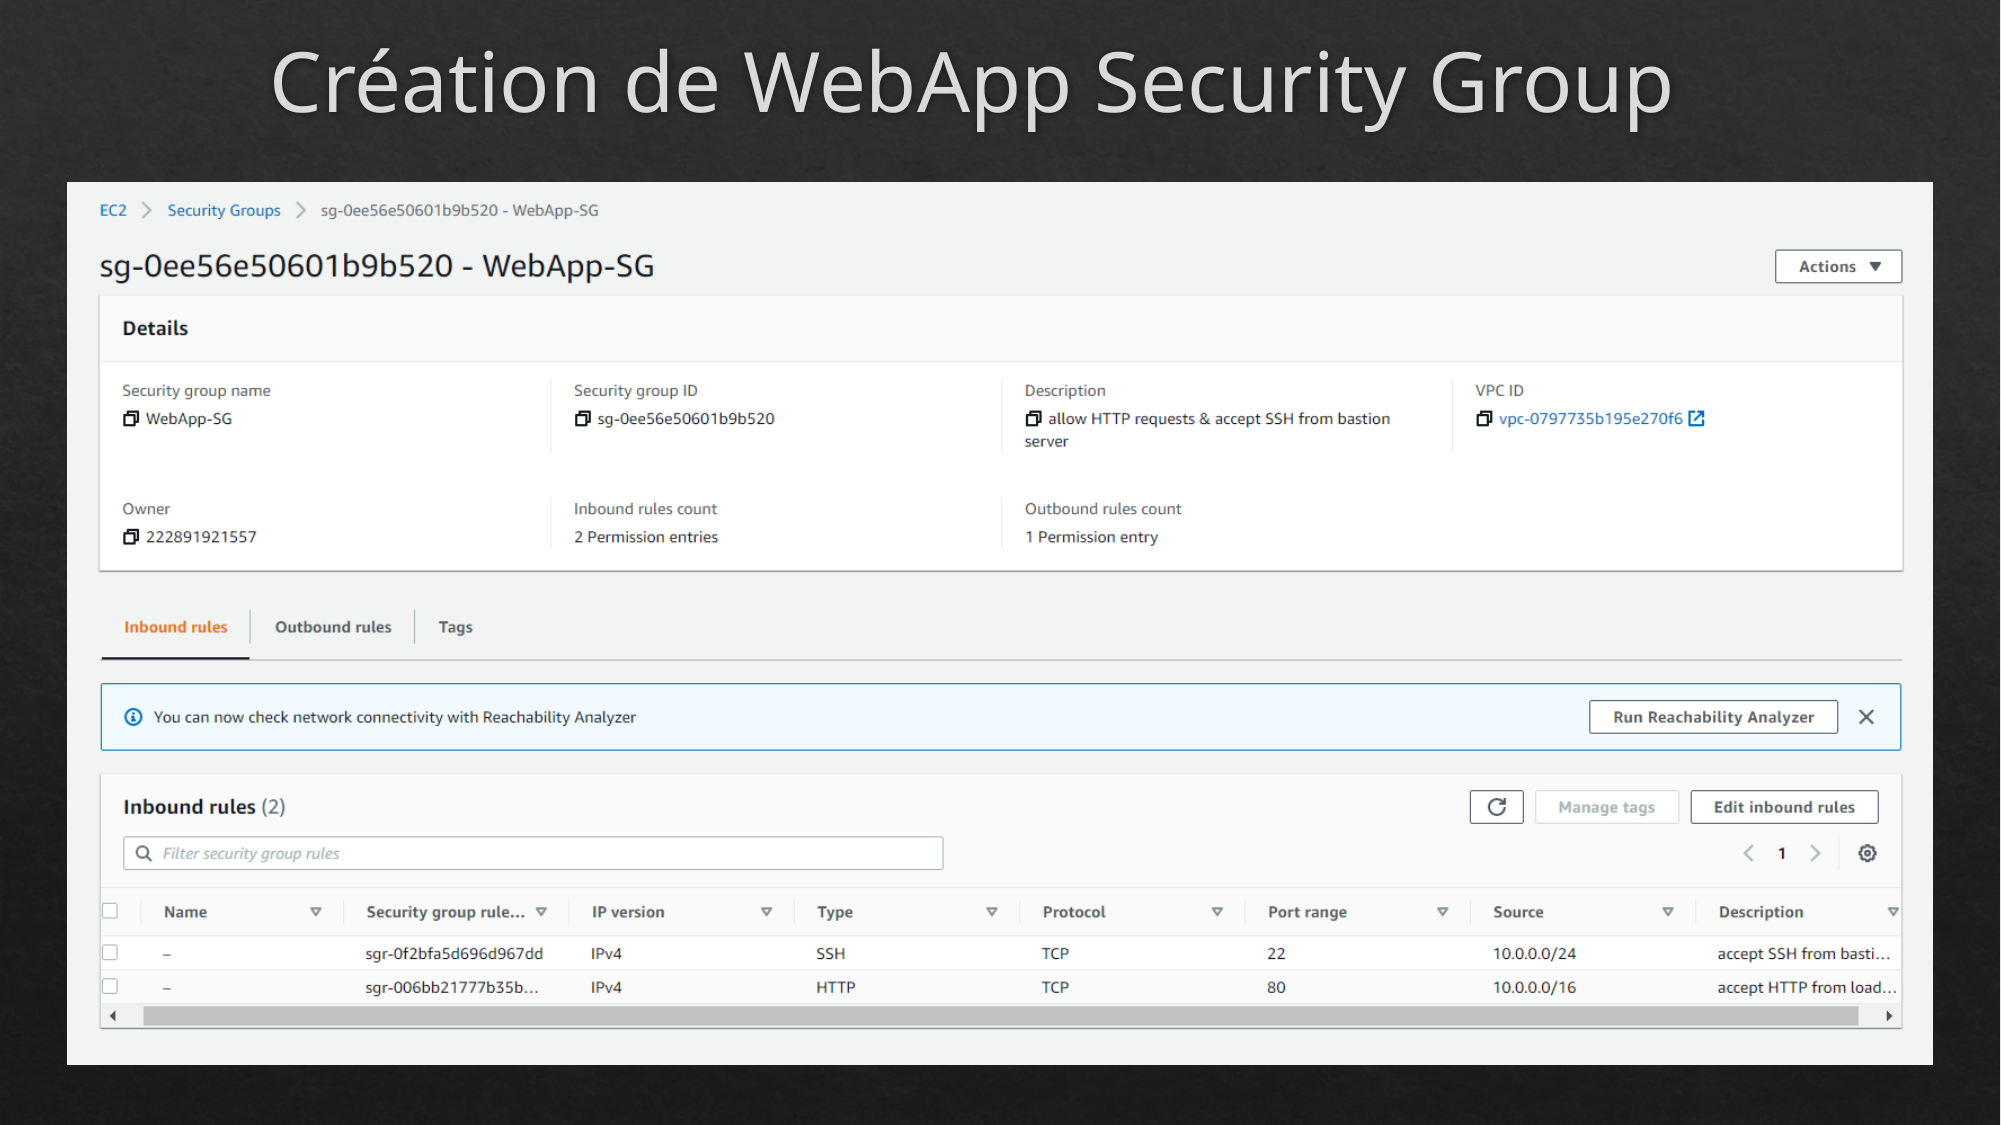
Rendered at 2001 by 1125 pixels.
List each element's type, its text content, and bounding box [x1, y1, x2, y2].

picture [67, 181, 1933, 1066]
title Création de WebApp Security Group [123, 0, 1823, 160]
